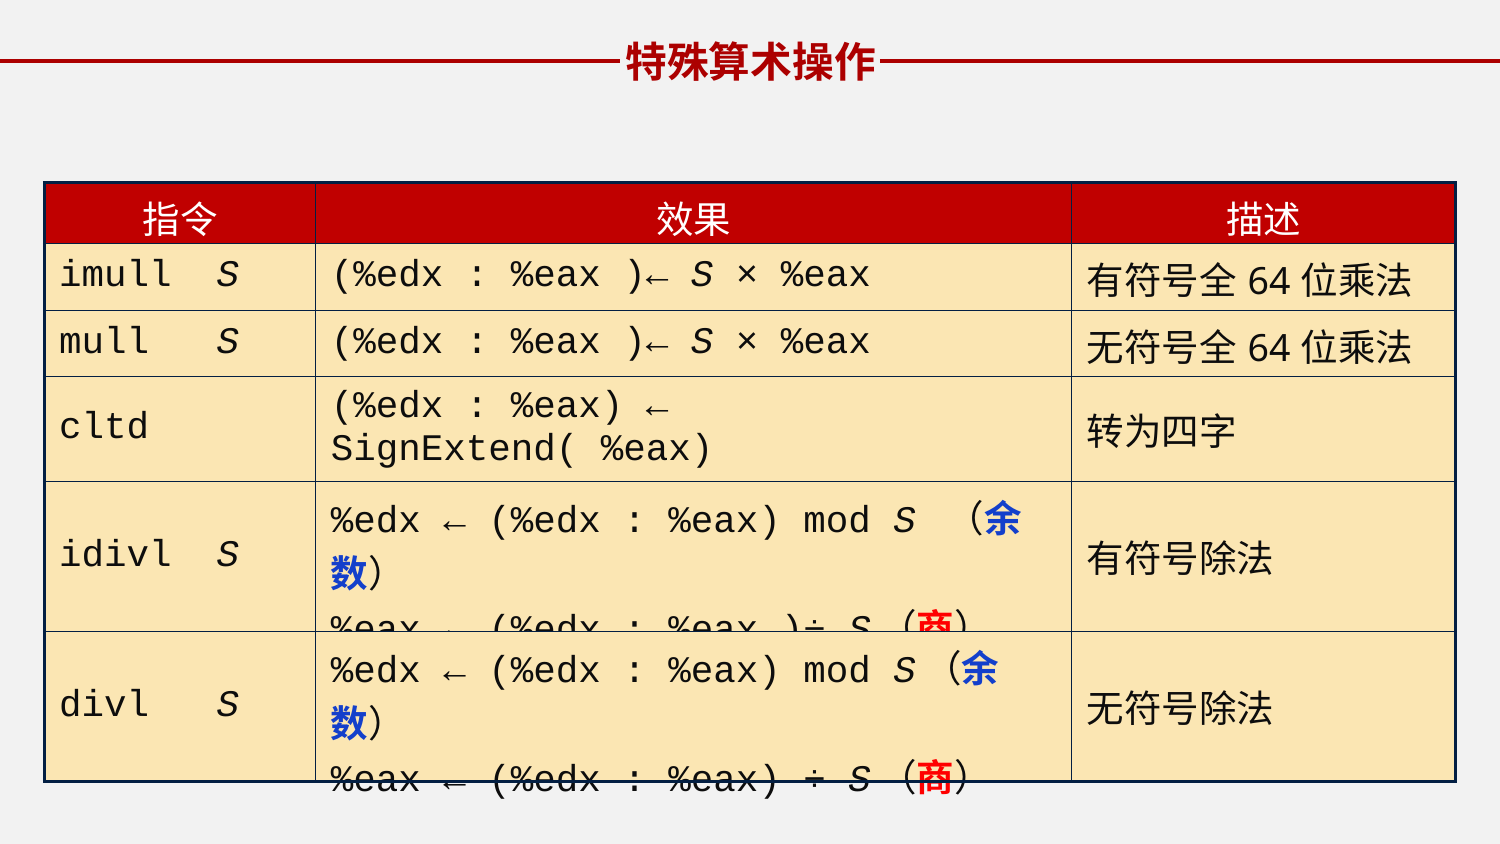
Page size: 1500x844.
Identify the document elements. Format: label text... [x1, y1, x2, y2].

table_cell 有符号全64位乘法 [1072, 244, 1454, 310]
table_cell (%edx : %eax) ← SignExtend( %eax) [316, 377, 1071, 481]
table_cell divl S [46, 632, 315, 780]
text_box 特殊算术操作 [608, 28, 893, 93]
table_cell mull S [46, 311, 315, 376]
table_header 描述 [1072, 184, 1454, 243]
table_cell idivl S [46, 482, 315, 631]
table_cell 无符号全64位乘法 [1072, 311, 1454, 376]
table_cell cltd [46, 377, 315, 481]
table_cell %edx ← (%edx : %eax) mod S（余数） %eax ← (%edx : %eax) ÷ S（商） [316, 632, 1071, 780]
table_cell 无符号除法 [1072, 632, 1454, 780]
table_header 效果 [316, 184, 1071, 243]
table_cell (%edx : %eax )← S × %eax [316, 311, 1071, 376]
table_cell %edx ← (%edx : %eax) mod S （余数） %eax ← (%edx : %eax )÷ S（商） [316, 482, 1071, 631]
table_cell (%edx : %eax )← S × %eax [316, 244, 1071, 310]
table_cell 有符号除法 [1072, 482, 1454, 631]
table_header 指令 [46, 184, 315, 243]
table_cell 转为四字 [1072, 377, 1454, 481]
table_cell imull S [46, 244, 315, 310]
